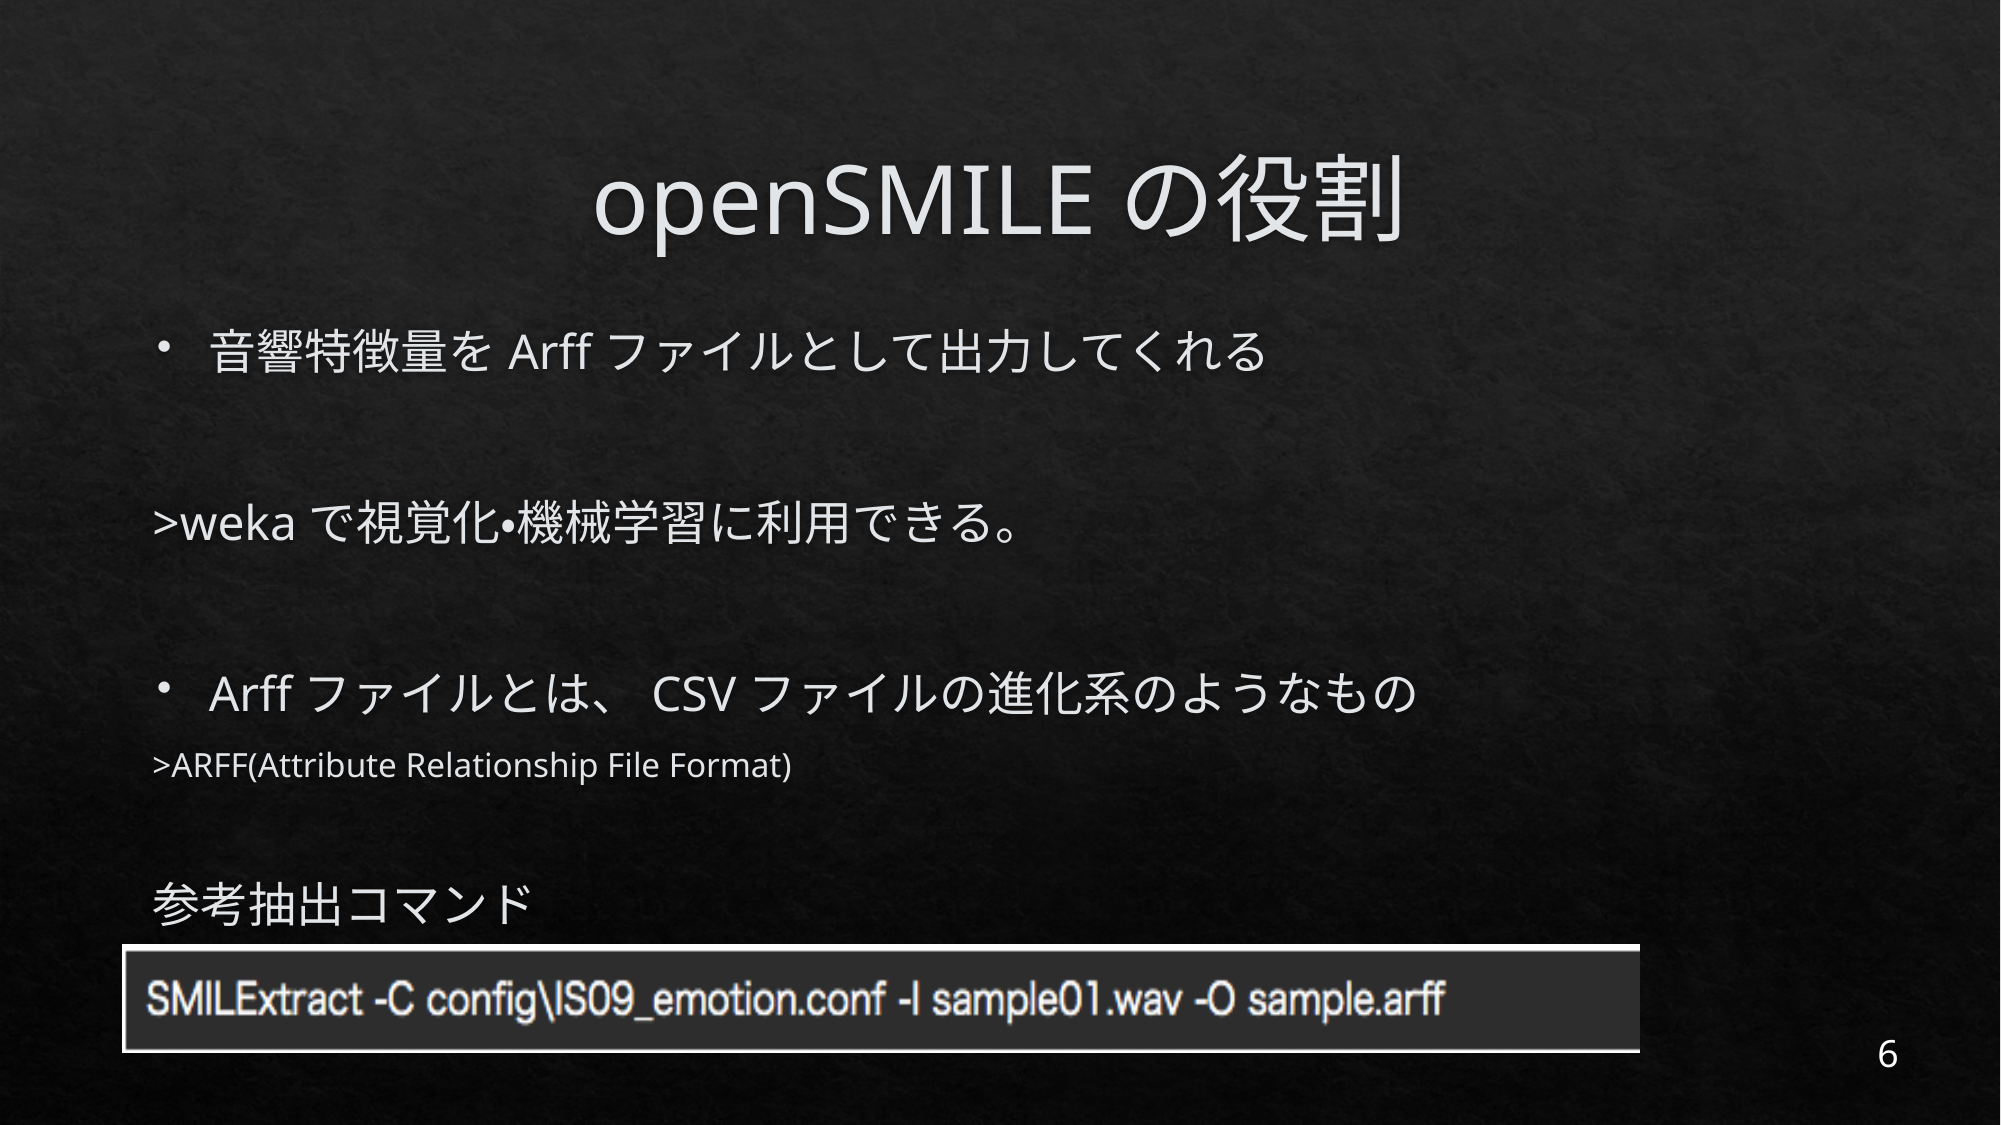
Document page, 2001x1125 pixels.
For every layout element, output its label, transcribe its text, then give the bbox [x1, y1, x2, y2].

title openSMILEの役割 [149, 99, 1849, 304]
list 音響特徴量をArffファイルとして出力してくれる >wekaで視覚化・機械学習に利用できる。 Arffファイルとは、CSVファイルの進化系のようなもの >ARFF(Attribute Relationship File Format) 参考抽出コマンド [137, 308, 1863, 1023]
text_box 6 [1862, 1022, 1908, 1082]
picture [122, 944, 1640, 1053]
